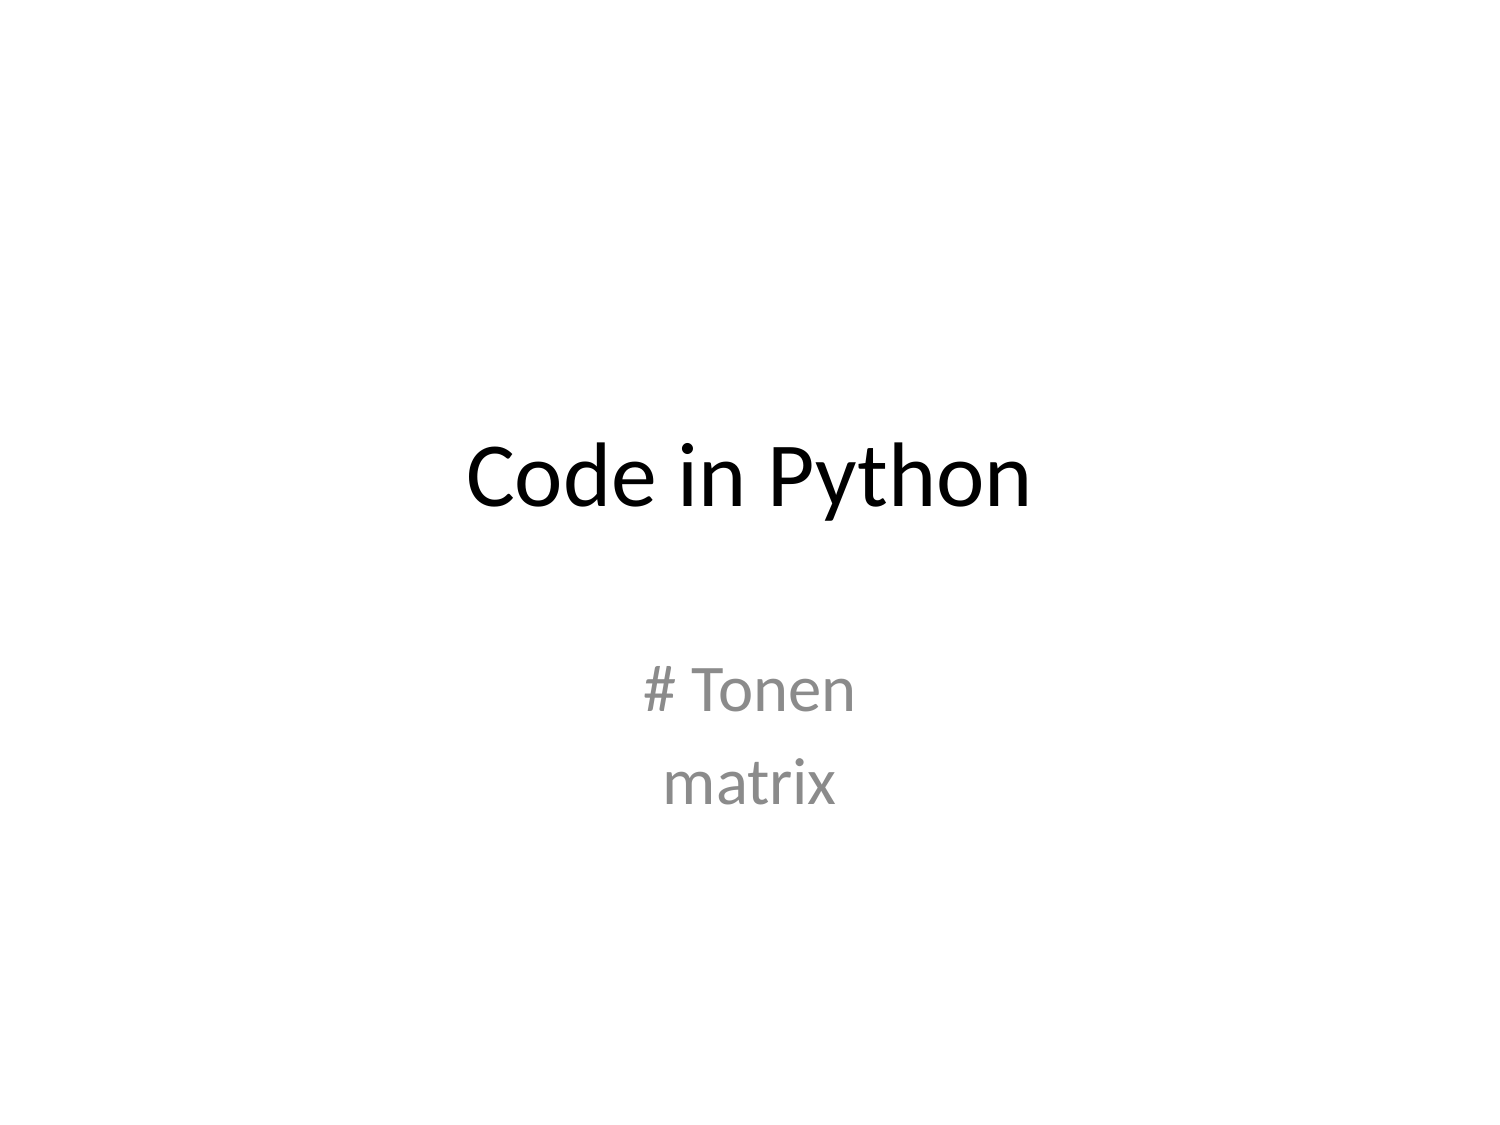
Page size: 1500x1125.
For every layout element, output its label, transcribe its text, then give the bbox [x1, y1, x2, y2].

title Code in Python [112, 349, 1388, 591]
subtitle # Tonen matrix [225, 637, 1275, 925]
